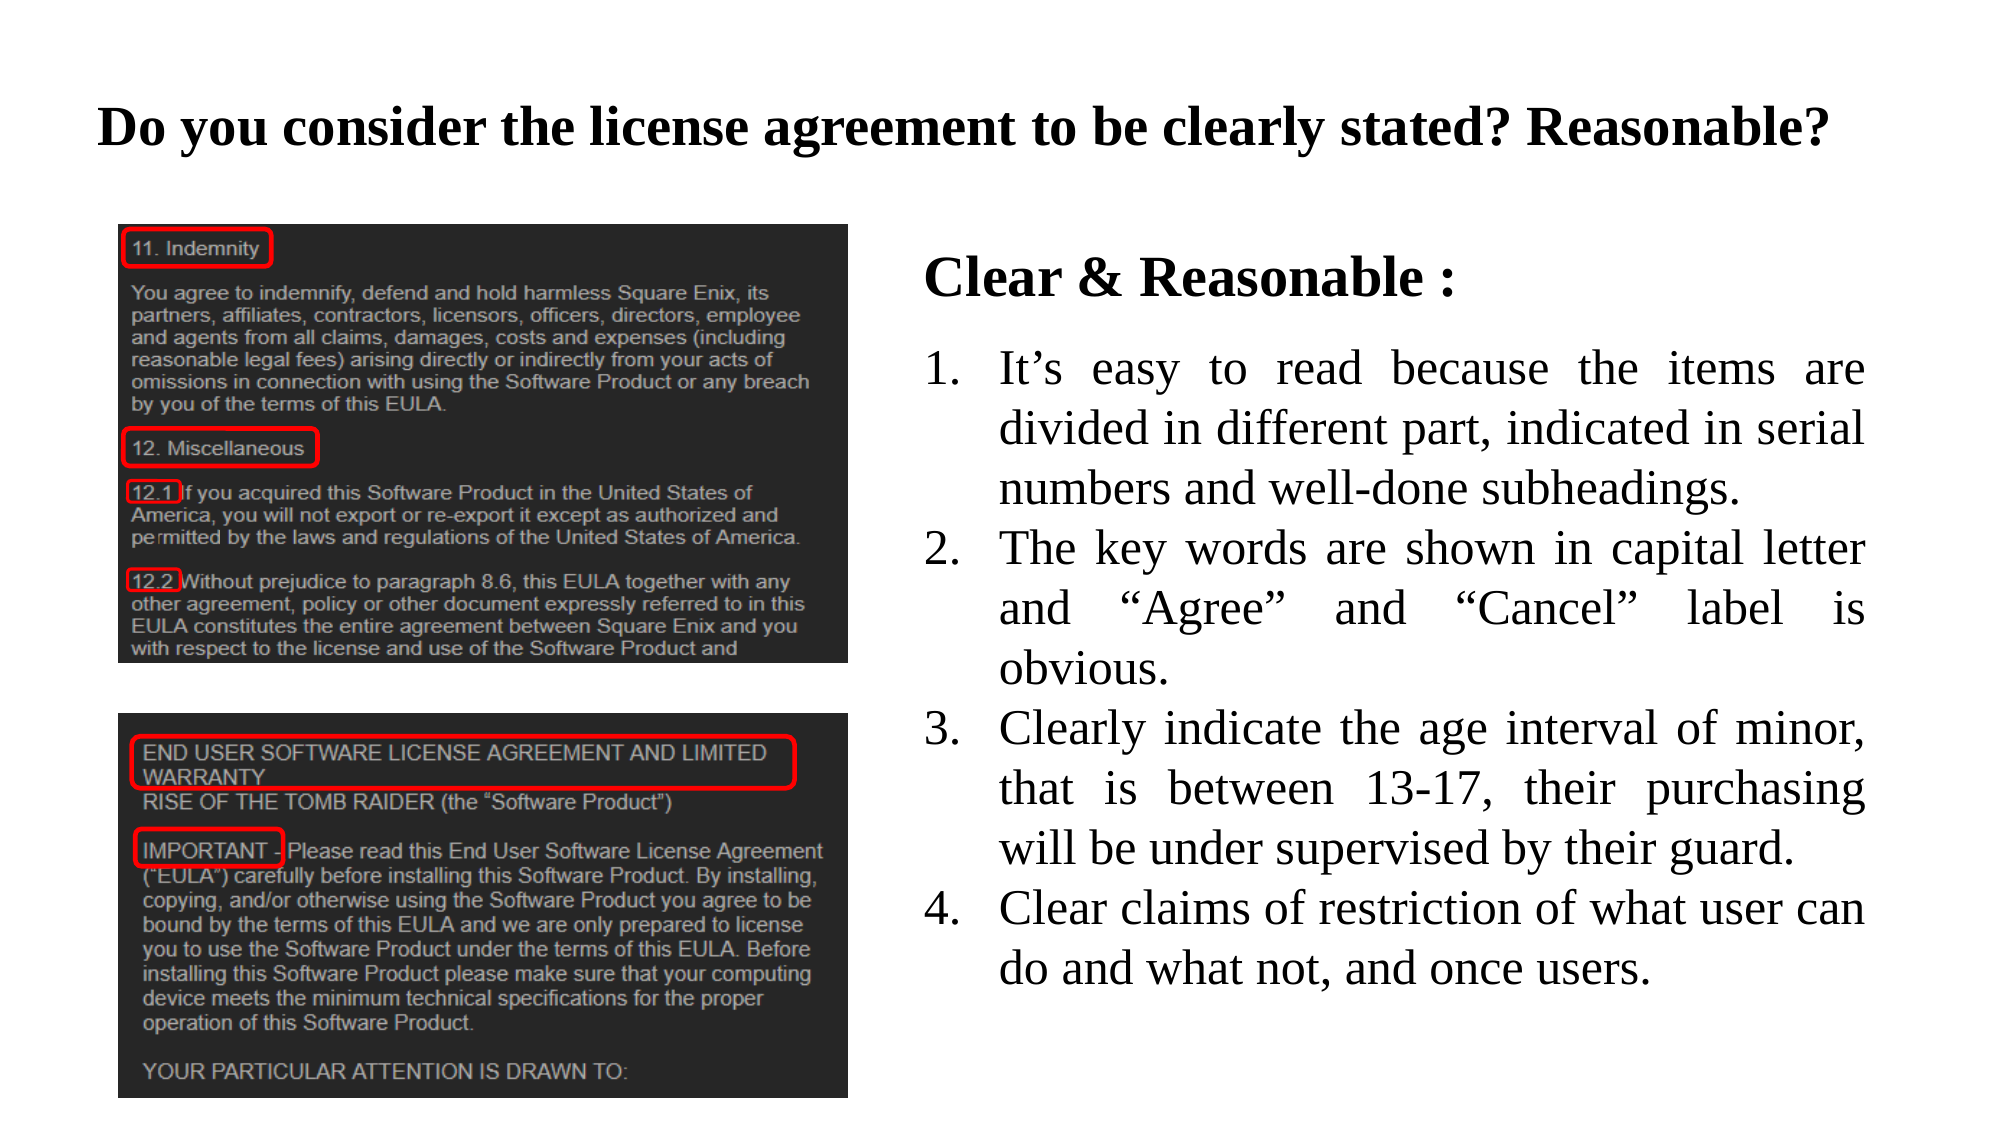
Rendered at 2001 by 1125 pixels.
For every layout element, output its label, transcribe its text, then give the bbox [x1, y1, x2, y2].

text_box It’s easy to read because the items are divided in different part, indicated in serial numbers and well-done subheadings. The key words are shown in capital letter and “Agree” and “Cancel” label is obvious. Clearly indicate the age interval of minor, that is between 13-17, their purchasing will be under supervised by their guard. Clear claims of restriction of what user can do and what not, and once users. [909, 327, 1882, 1002]
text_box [118, 713, 848, 1098]
text_box Clear & Reasonable : [909, 238, 1545, 328]
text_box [118, 224, 848, 663]
text_box Do you consider the license agreement to be clearly stated? Reasonable? [82, 89, 1877, 224]
